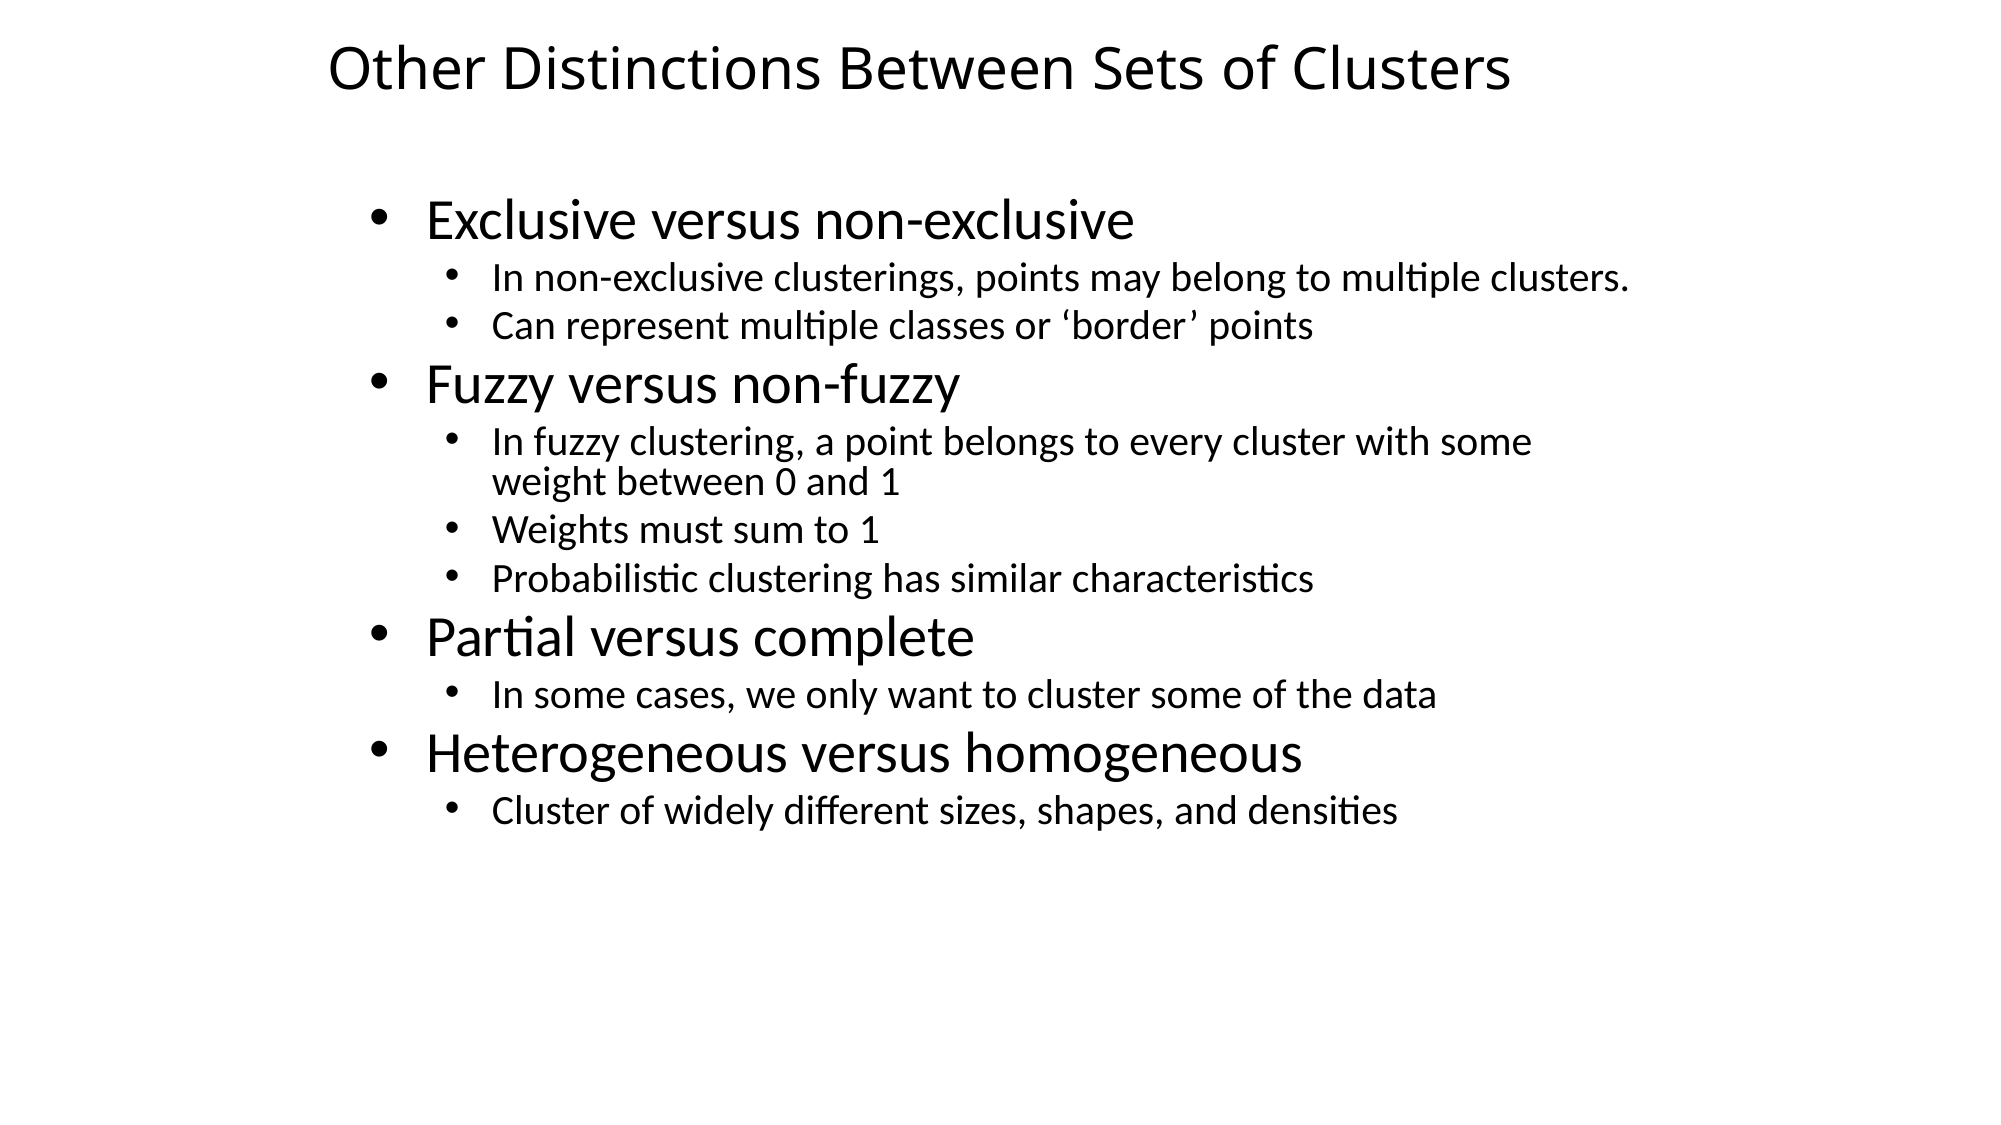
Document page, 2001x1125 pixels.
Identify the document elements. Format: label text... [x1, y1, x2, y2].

list Exclusive versus non-exclusive In non-exclusive clusterings, points may belong to multiple clusters. Can represent multiple classes or ‘border’ points Fuzzy versus non-fuzzy In fuzzy clustering, a point belongs to every cluster with some weight between 0 and 1 Weights must sum to 1 Probabilistic clustering has similar characteristics Partial versus complete In some cases, we only want to cluster some of the data Heterogeneous versus homogeneous Cluster of widely different sizes, shapes, and densities [354, 187, 1668, 1026]
title Other Distinctions Between Sets of Clusters [312, 24, 1671, 116]
